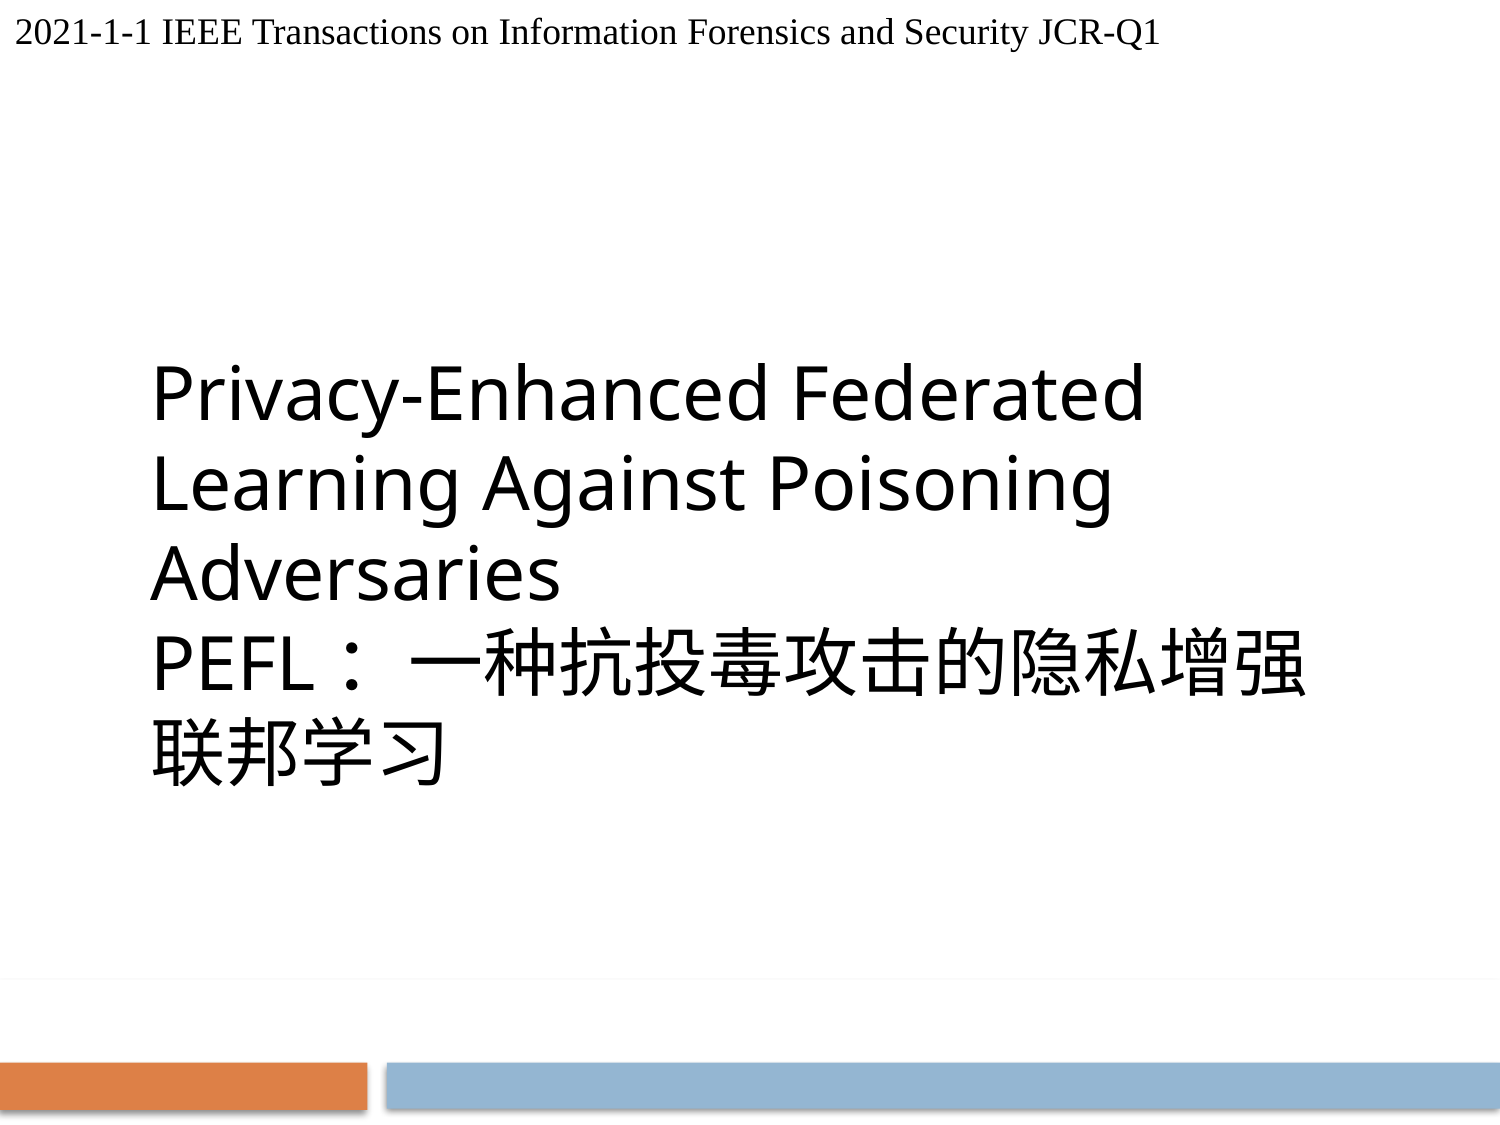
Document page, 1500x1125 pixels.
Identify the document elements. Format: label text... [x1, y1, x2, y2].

text_box 2021-1-1 IEEE Transactions on Information Forensics and Security JCR-Q1 [0, 0, 1306, 60]
text_box Privacy-Enhanced Federated Learning Against Poisoning Adversaries PEFL：一种抗投毒攻击的隐私增强联邦学习 [135, 338, 1365, 803]
